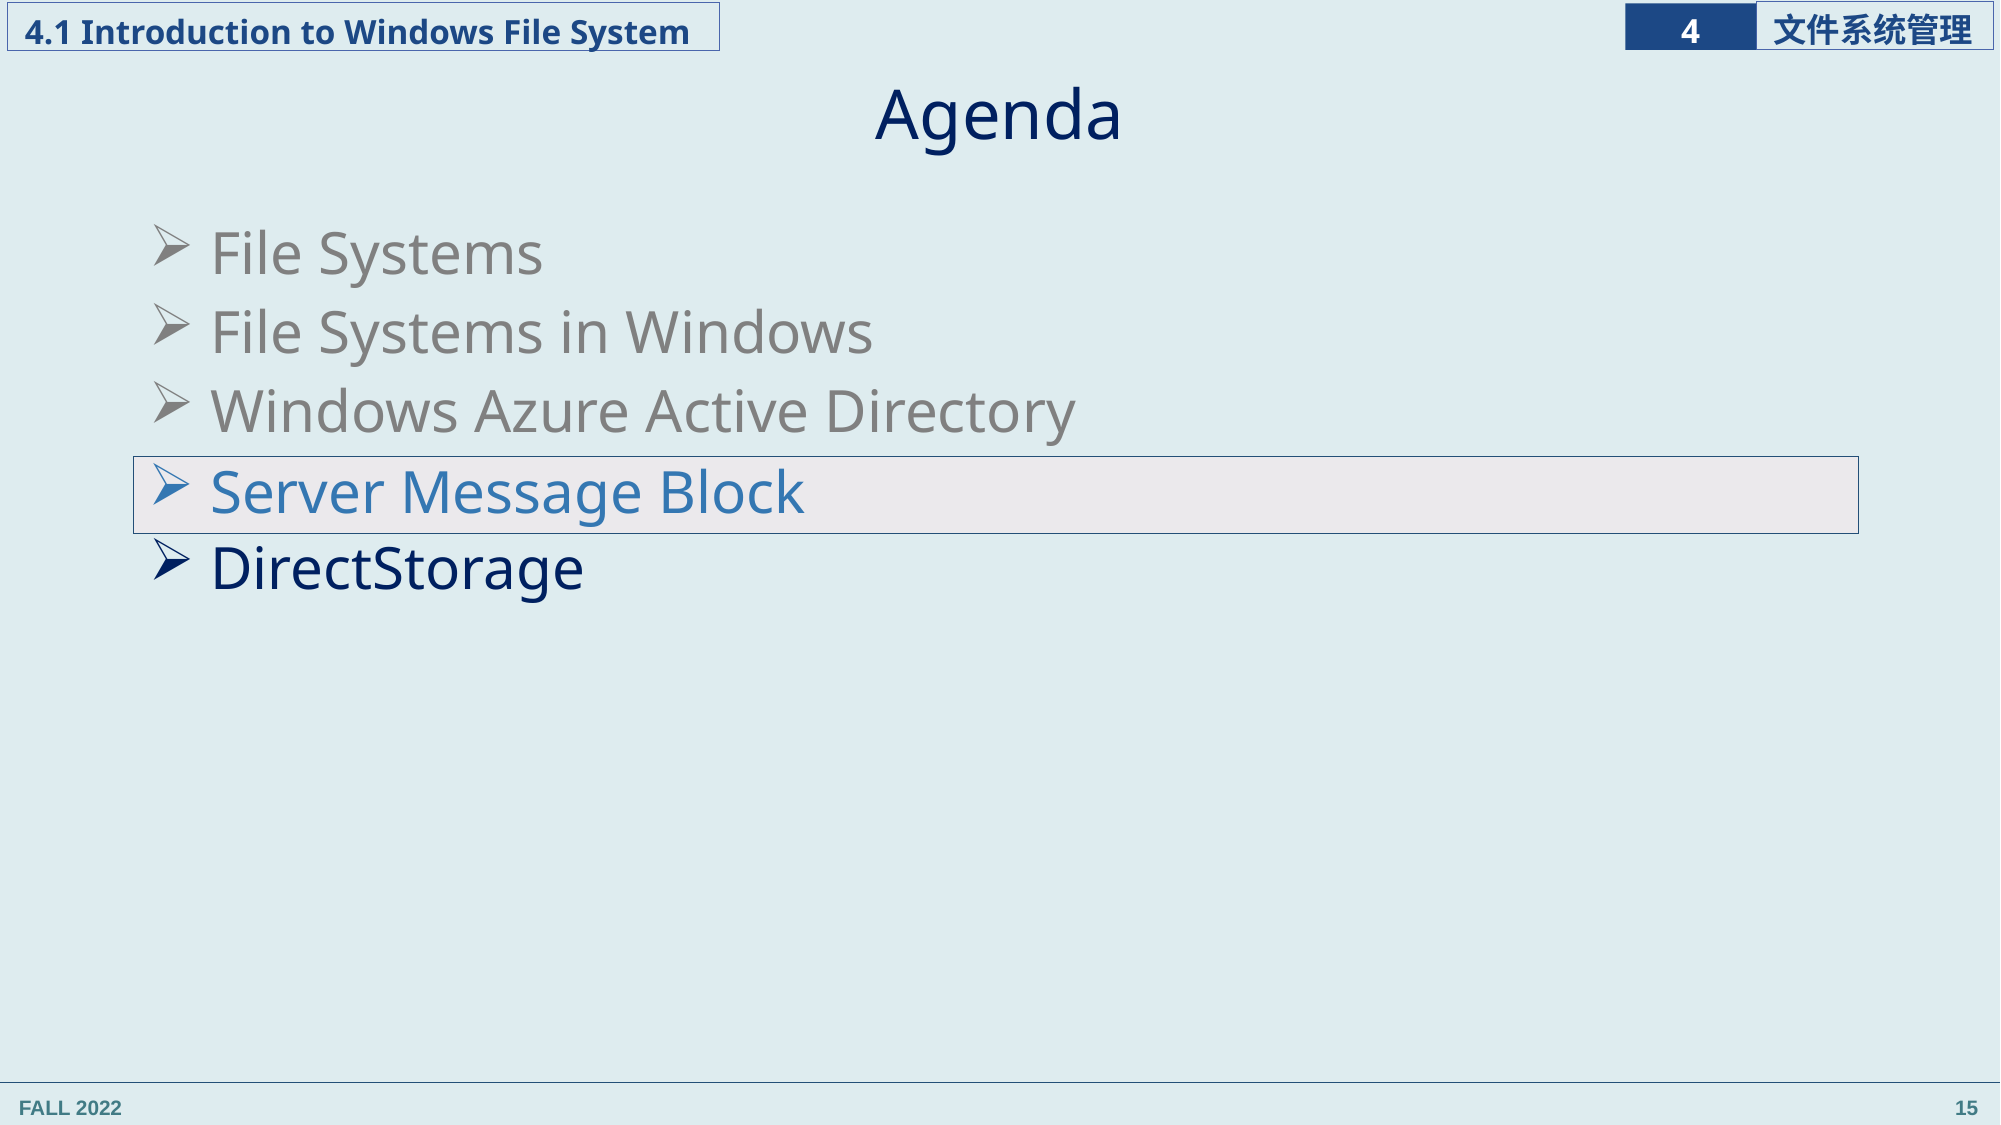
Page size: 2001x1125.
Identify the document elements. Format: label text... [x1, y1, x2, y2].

text_box Server Message Block [133, 456, 1859, 534]
title Agenda [137, 59, 1863, 176]
list File Systems File Systems in Windows Windows Azure Active Directory Server Message Block DirectStorage [137, 218, 1863, 1066]
